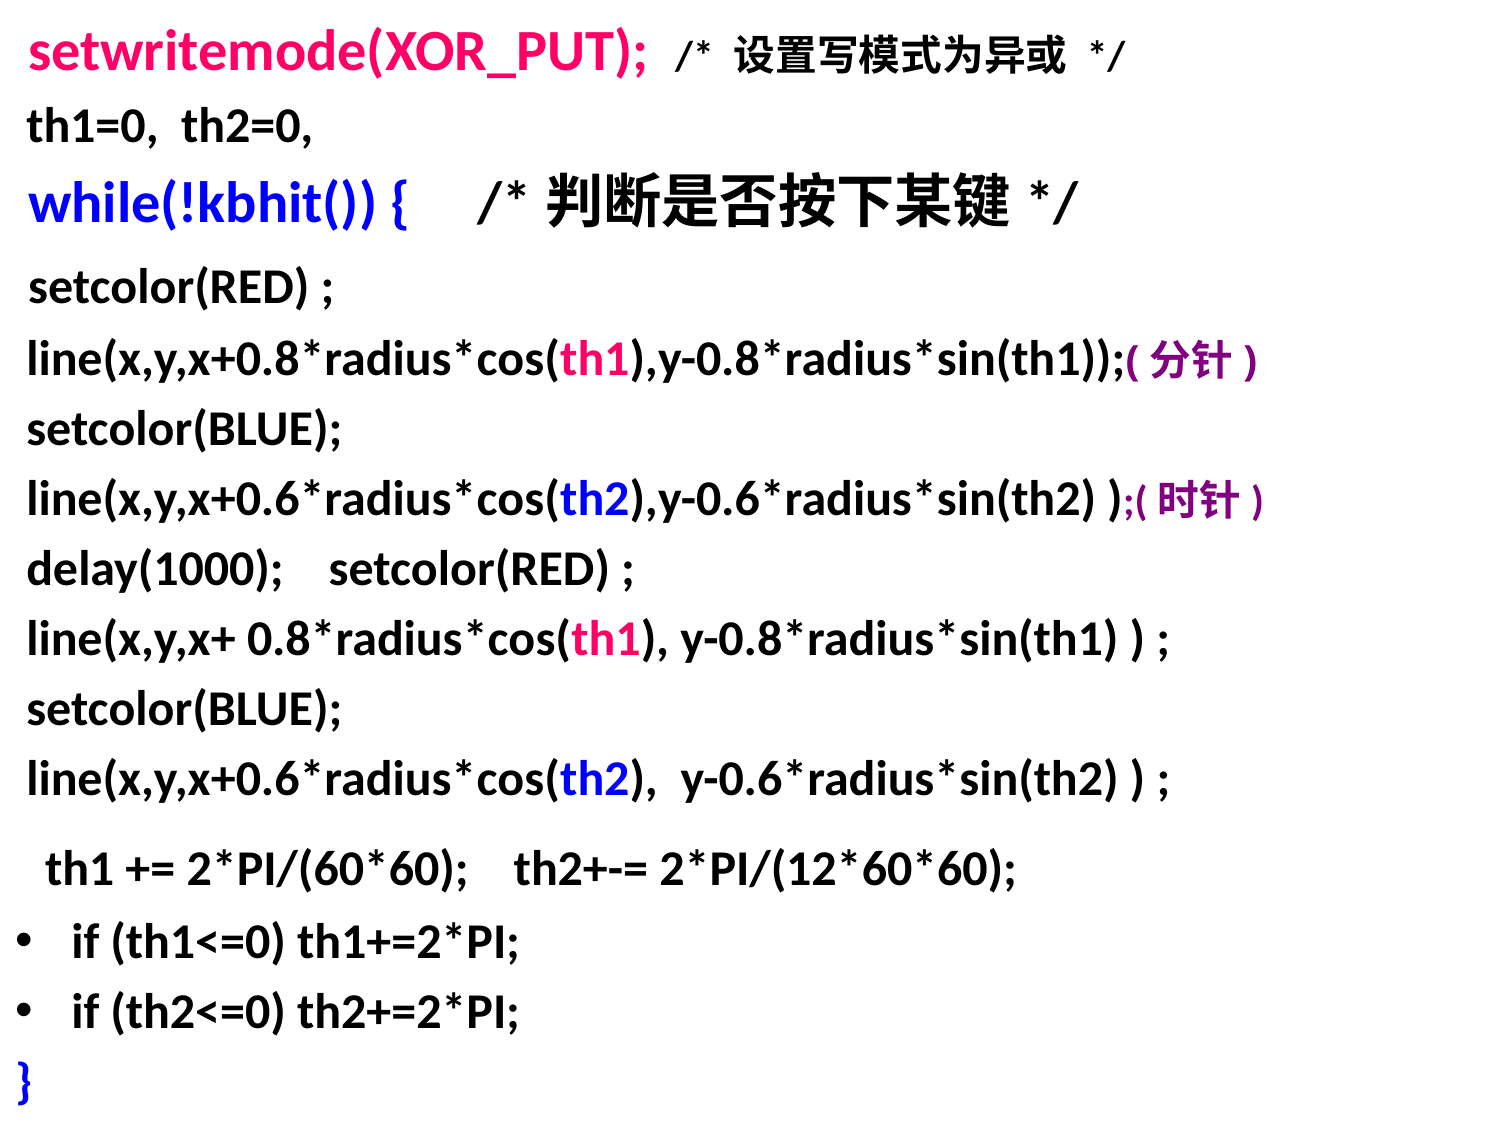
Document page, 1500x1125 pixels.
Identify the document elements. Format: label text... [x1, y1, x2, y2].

list setwritemode(XOR_PUT); /* 设置写模式为异或 */ th1=0, th2=0, while(!kbhit()) { /*判断是否按下某键*/ setcolor(RED) ; line(x,y,x+0.8*radius*cos(th1),y-0.8*radius*sin(th1));(分针) setcolor(BLUE); line(x,y,x+0.6*radius*cos(th2),y-0.6*radius*sin(th2) );(时针) delay(1000); setcolor(RED) ; line(x,y,x+ 0.8*radius*cos(th1), y-0.8*radius*sin(th1) ) ; setcolor(BLUE); line(x,y,x+0.6*radius*cos(th2), y-0.6*radius*sin(th2) ) ; th1 += 2*PI/(60*60); th2+-= 2*PI/(12*60*60); if (th1<=0) th1+=2*PI; if (th2<=0) th2+=2*PI; } [0, 5, 1500, 1118]
